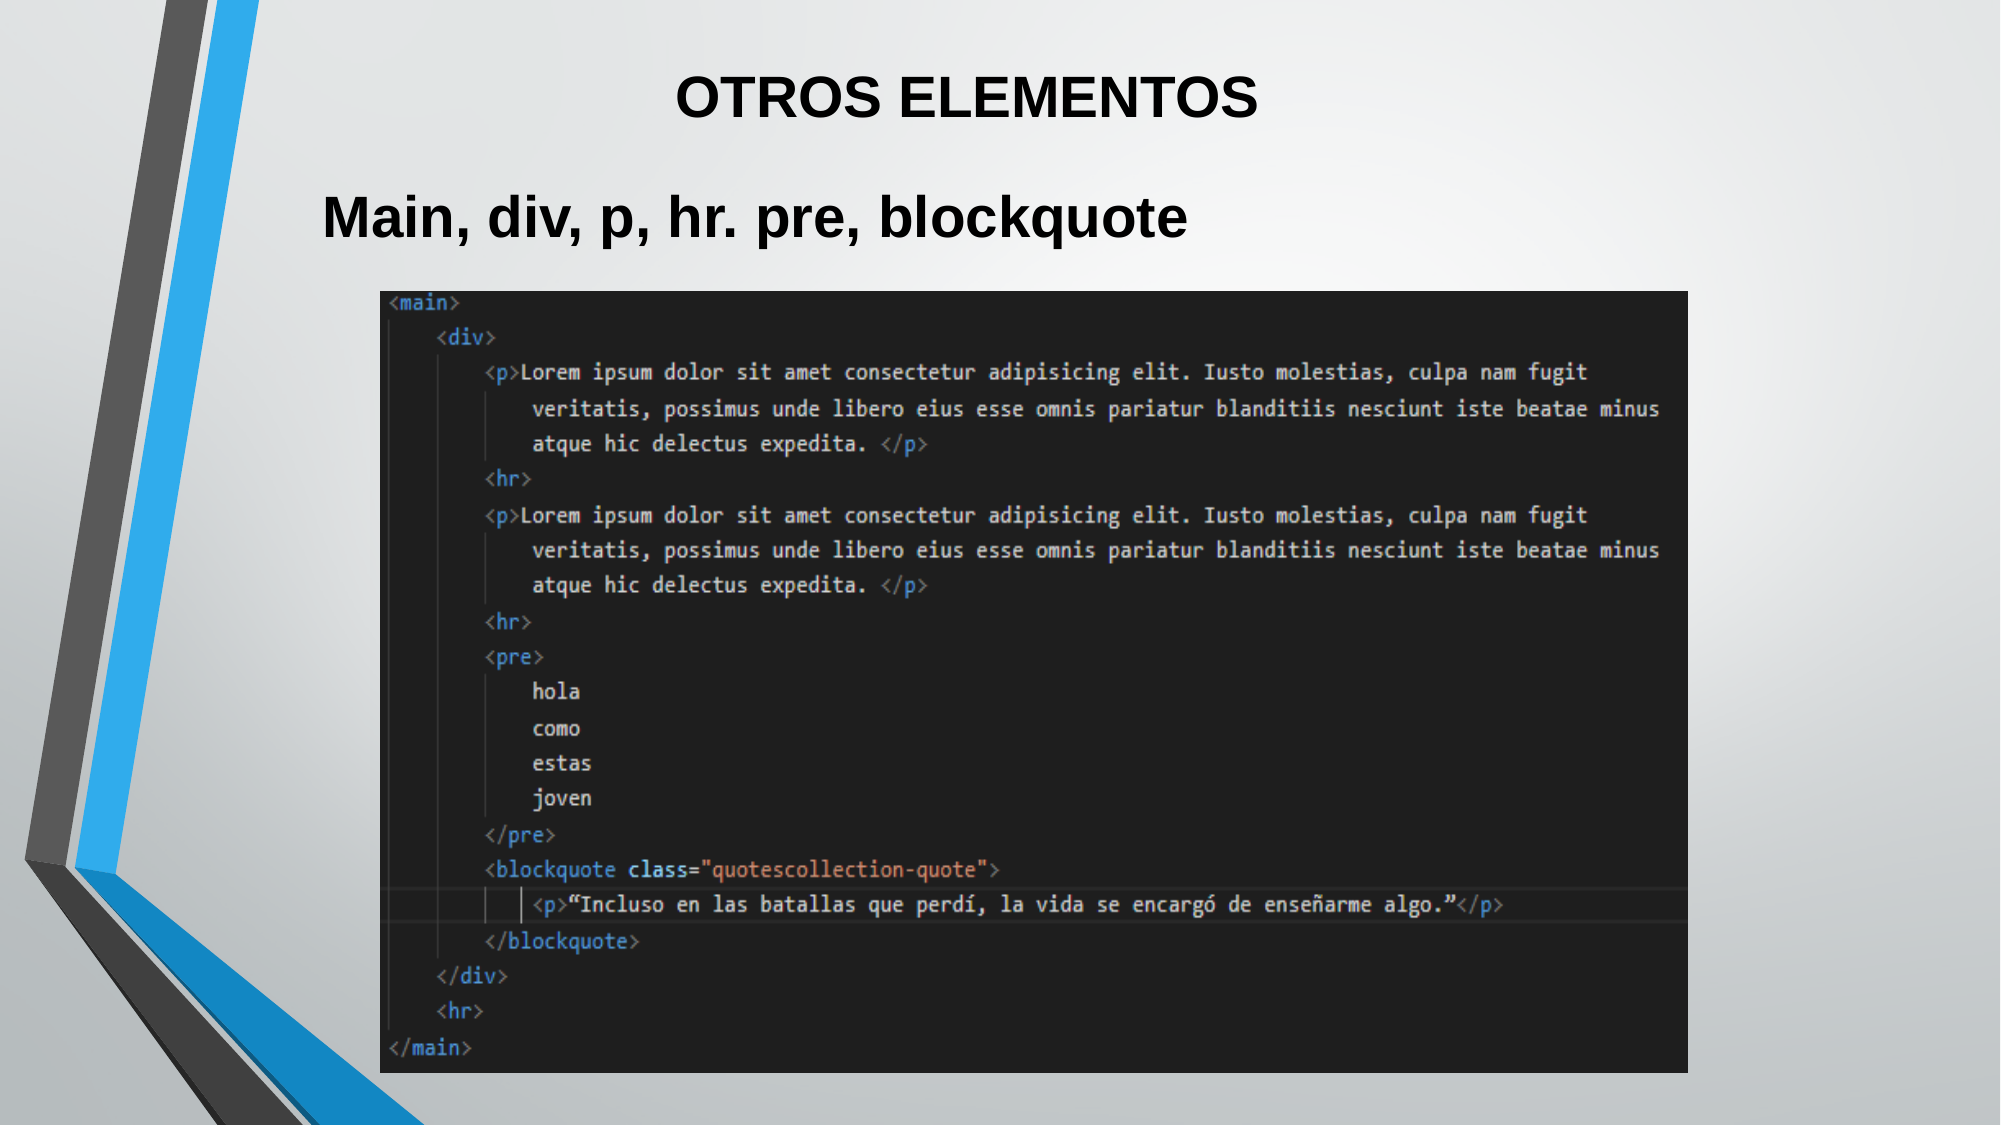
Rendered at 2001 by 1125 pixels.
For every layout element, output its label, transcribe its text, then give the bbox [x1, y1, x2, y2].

picture [380, 291, 1688, 1074]
text_box OTROS ELEMENTOS [660, 51, 1345, 137]
text_box Main, div, p, hr. pre, blockquote [307, 171, 1345, 257]
